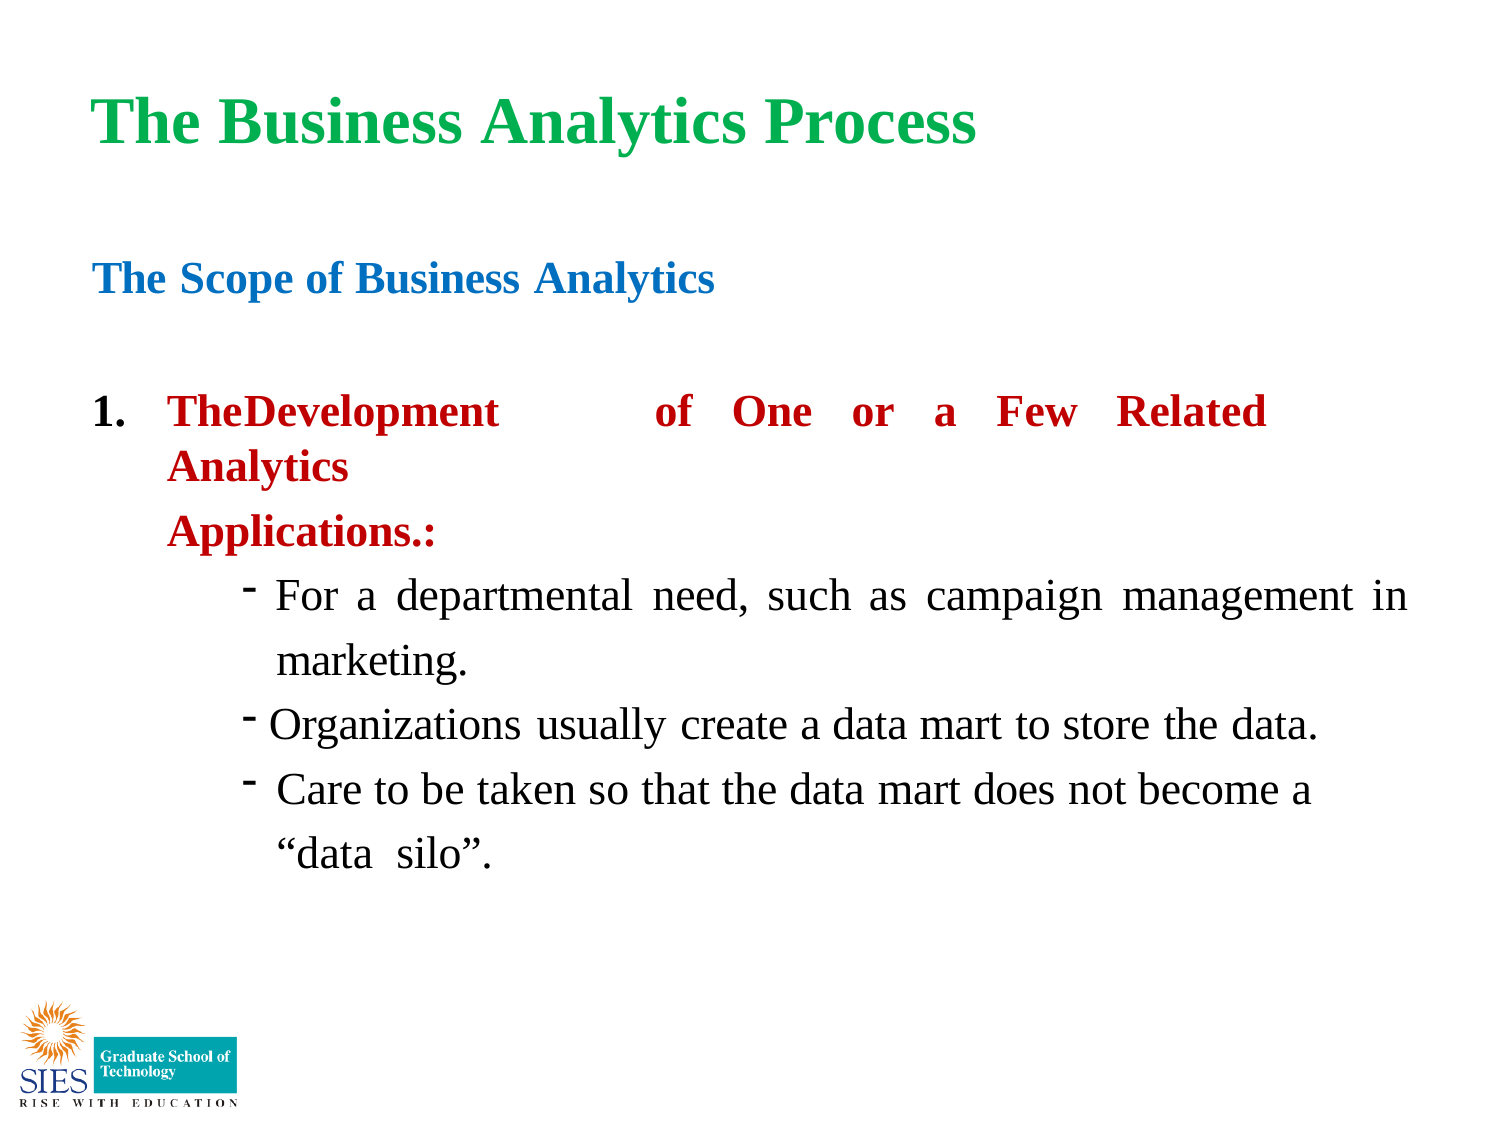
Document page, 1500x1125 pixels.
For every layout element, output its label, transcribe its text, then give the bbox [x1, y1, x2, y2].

picture [19, 998, 237, 1107]
title The Business Analytics Process [87, 74, 980, 265]
text_box The Scope of Business Analytics The Development of One or a Few Related Analytics Applications.: For a departmental need, such as campaign management in marketing. Organizations usually create a data mart to store the data. Care to be taken so that the data mart does not become a “data silo”. [89, 245, 1416, 878]
